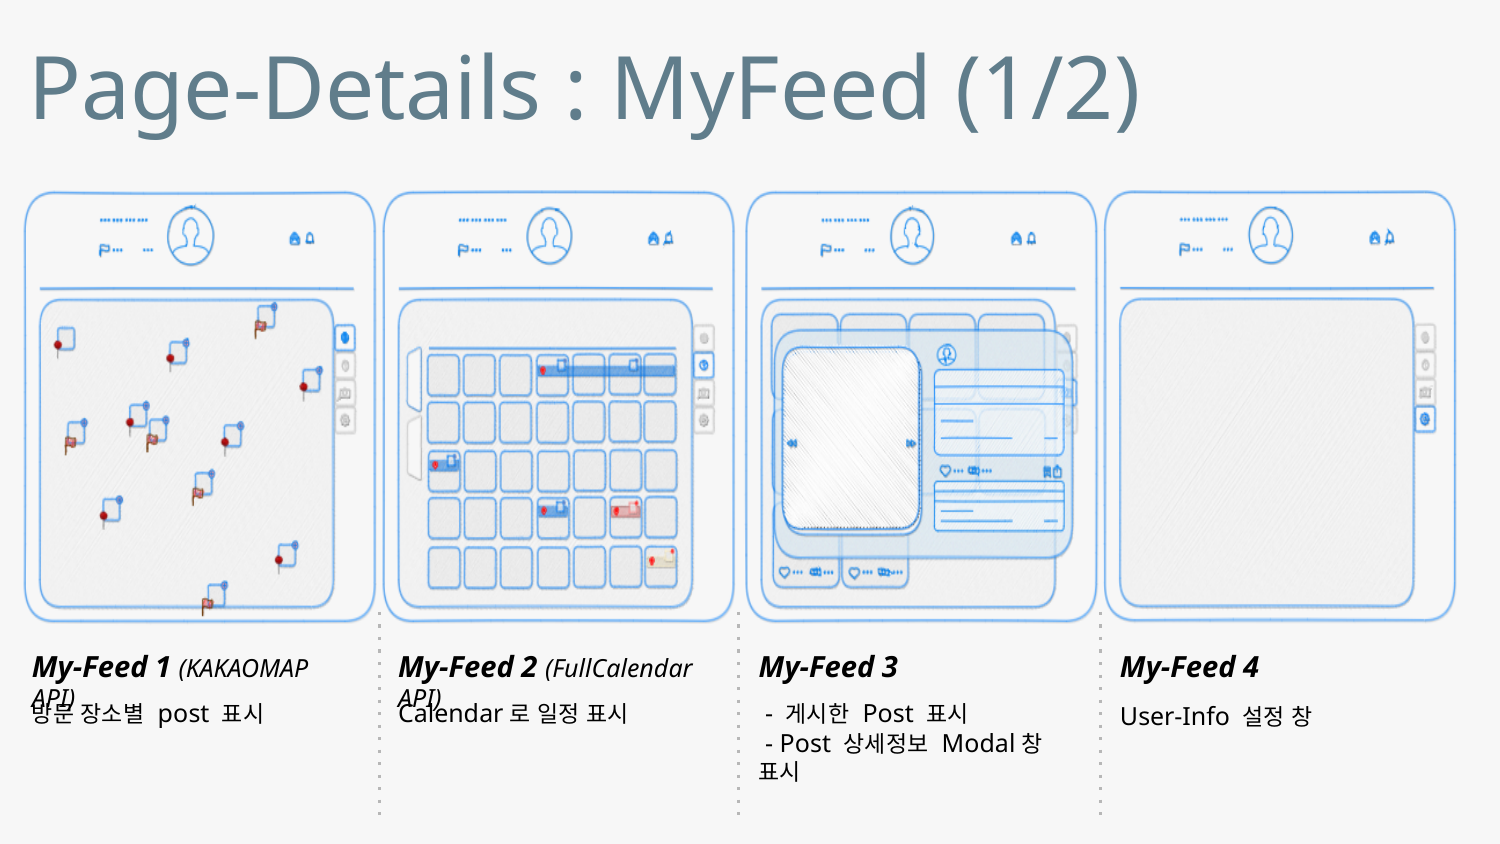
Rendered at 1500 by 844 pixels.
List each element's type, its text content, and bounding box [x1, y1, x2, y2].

text_box - 게시한 Post 표시 - Post 상세정보 Modal창 표시 [743, 682, 1095, 801]
text_box My-Feed 1 (KAKAOMAP API) [16, 658, 369, 682]
text_box 방문 장소별 post 표시 [16, 682, 369, 743]
picture [16, 172, 1462, 650]
title Page-Details : MyFeed (1/2) [16, 9, 1311, 171]
text_box My-Feed 3 [743, 659, 1095, 682]
text_box User-Info 설정 창 [1105, 684, 1457, 745]
text_box Calendar로 일정 표시 [384, 682, 734, 743]
text_box My-Feed 2 (FullCalendar API) [384, 659, 734, 682]
text_box My-Feed 4 [1105, 658, 1457, 684]
